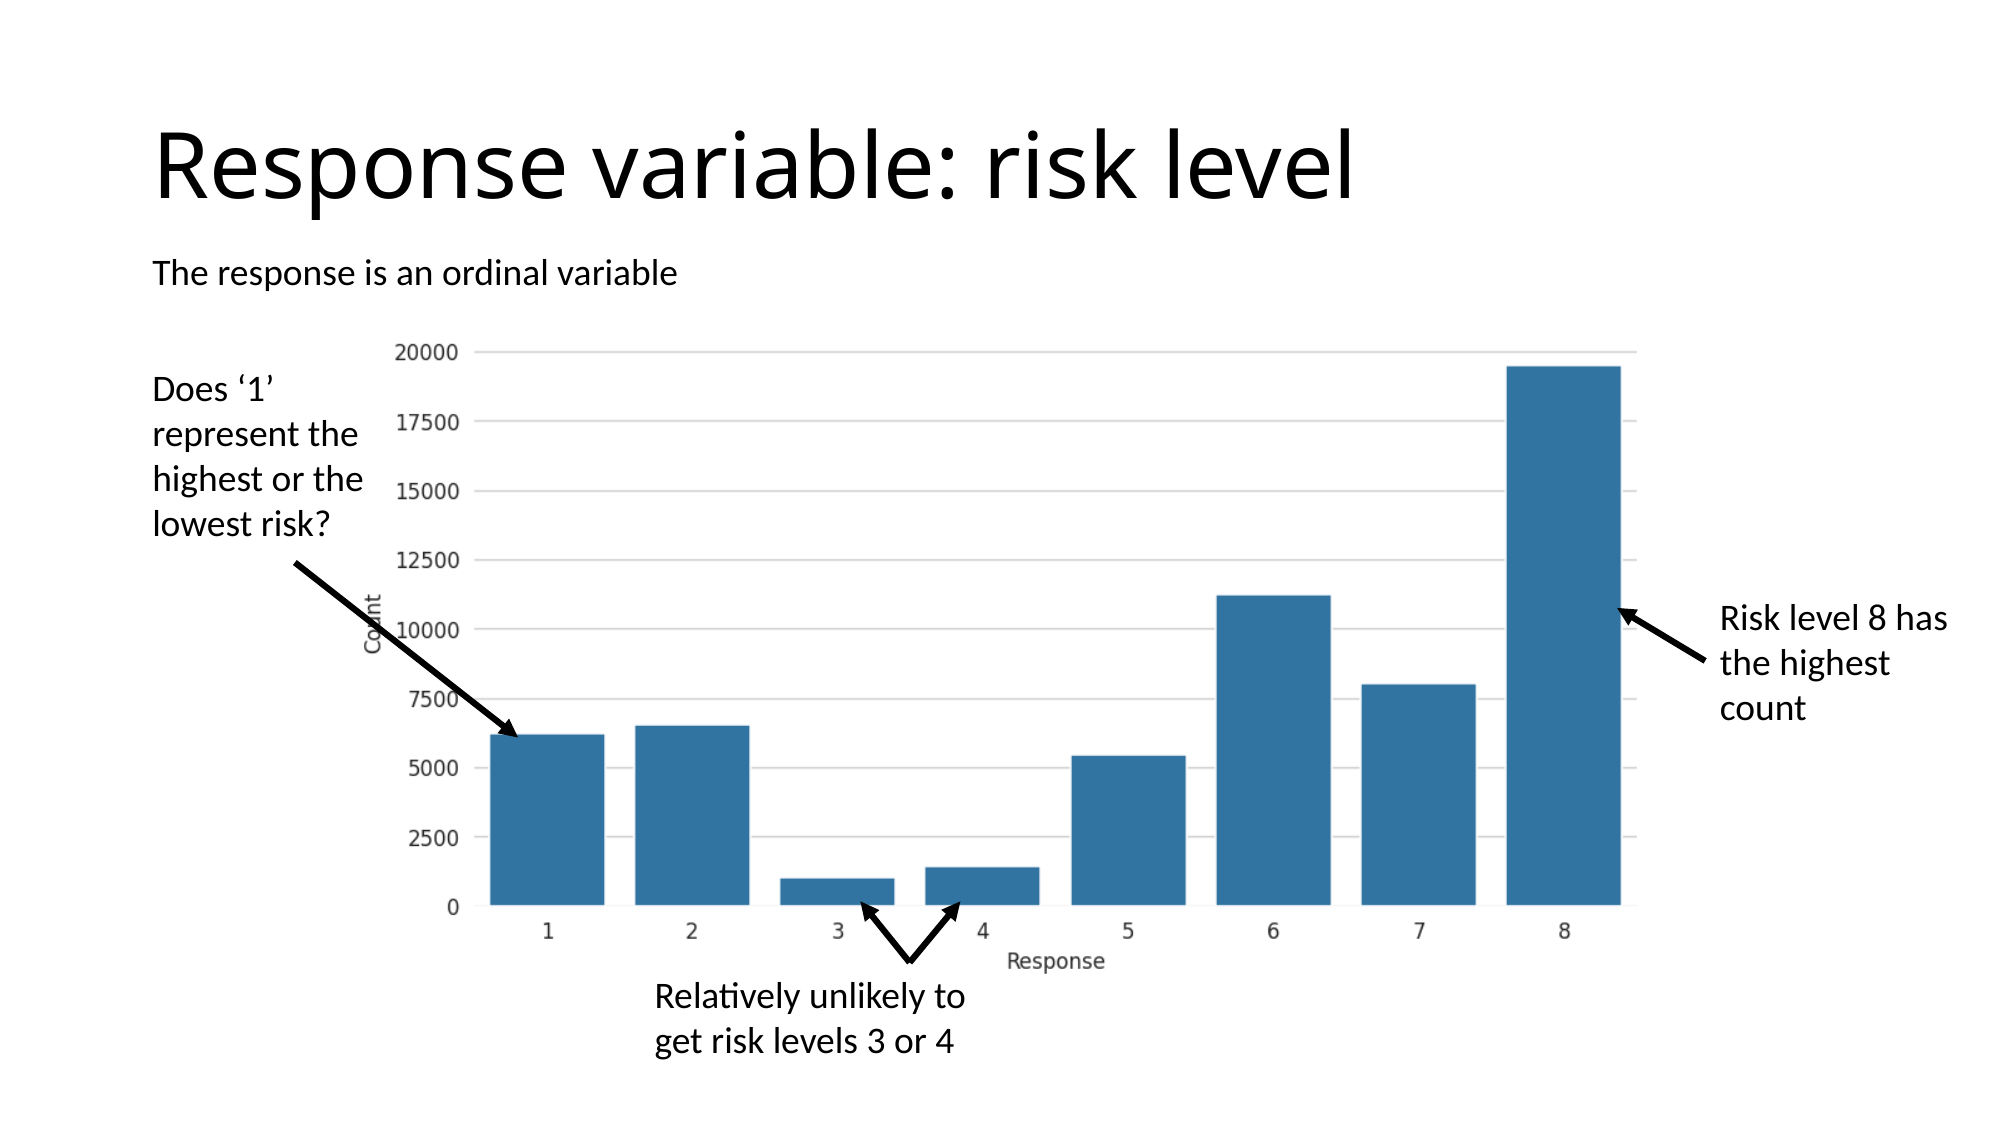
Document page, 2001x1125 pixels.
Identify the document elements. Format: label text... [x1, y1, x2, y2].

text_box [860, 901, 909, 963]
text_box The response is an ordinal variable [137, 240, 861, 300]
text_box Risk level 8 has the highest count [1705, 586, 1974, 736]
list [348, 324, 1652, 989]
text_box Relatively unlikely to get risk levels 3 or 4 [639, 989, 1000, 1068]
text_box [294, 562, 519, 738]
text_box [909, 901, 961, 963]
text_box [1617, 607, 1706, 662]
text_box Does ‘1’ represent the highest or the lowest risk? [137, 356, 348, 552]
title Response variable: risk level [137, 59, 1863, 278]
